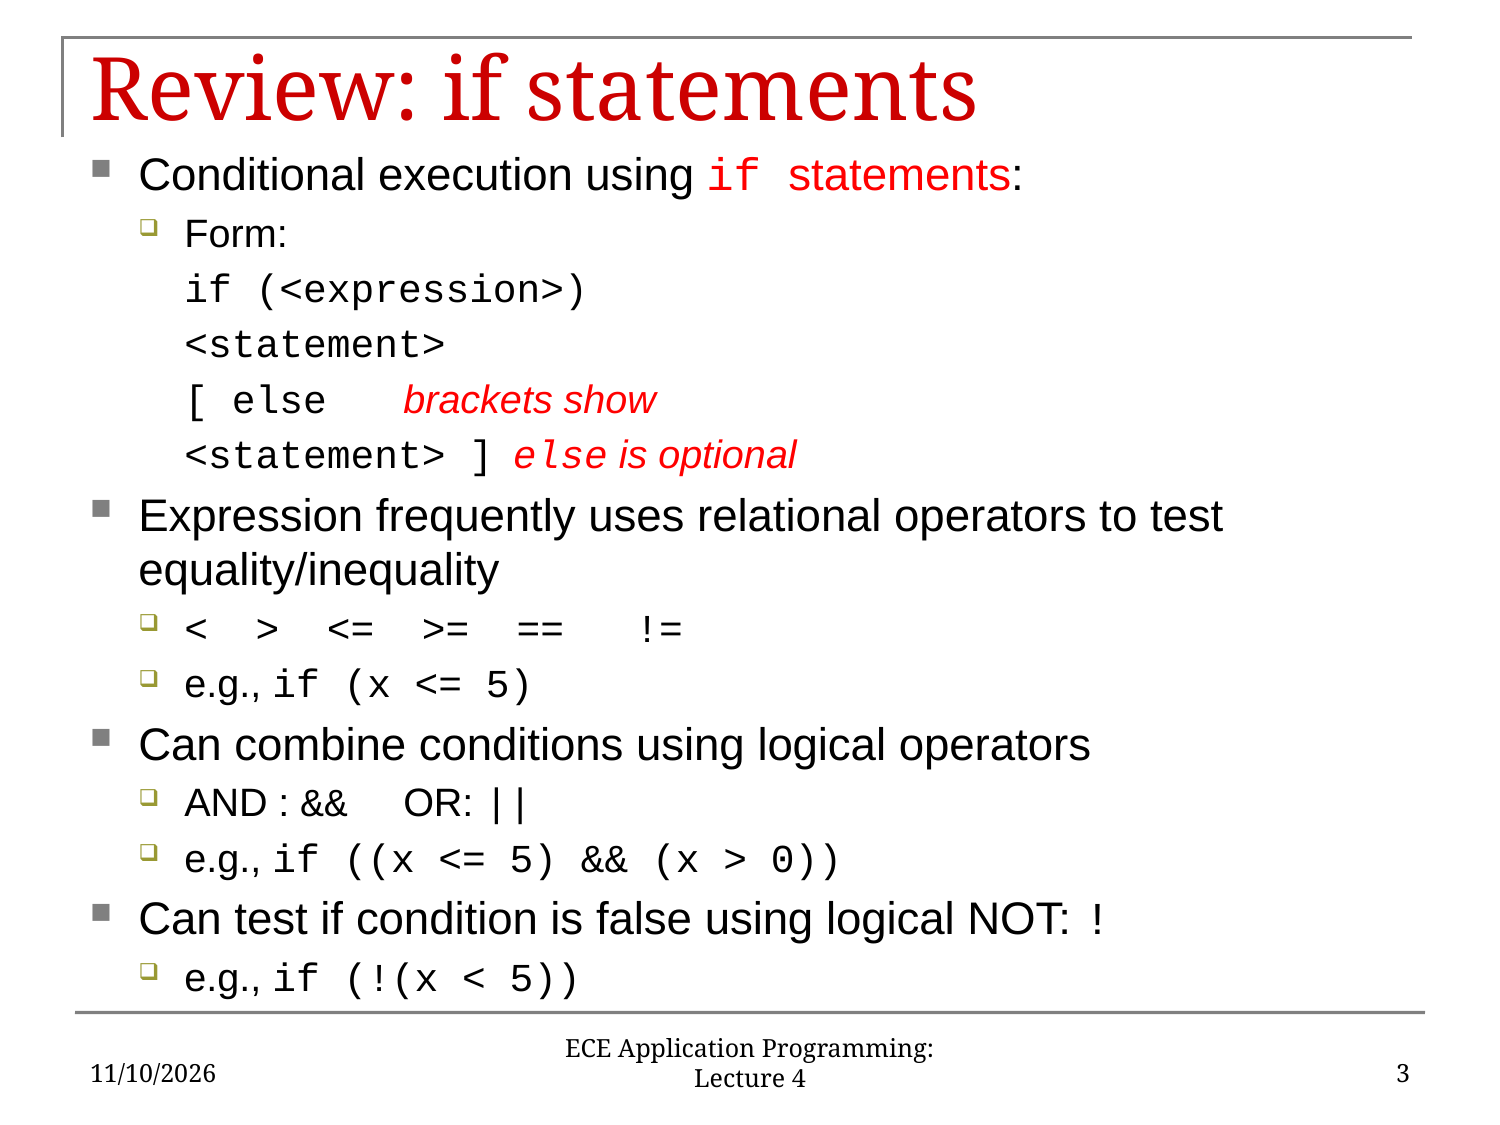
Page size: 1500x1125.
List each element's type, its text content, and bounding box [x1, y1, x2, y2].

title Review: if statements [75, 24, 1425, 137]
list Conditional execution using if statements: Form: if (<expression>) <statement> [ else brackets show <statement> ] else is optional Expression frequently uses relational operators to test equality/inequality < > <= >= == != e.g., if (x <= 5) Can combine conditions using logical operators AND : && OR: || e.g., if ((x <= 5) && (x > 0)) Can test if condition is false using logical NOT: ! e.g., if (!(x < 5)) [75, 137, 1425, 1013]
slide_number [74, 1023, 426, 1100]
slide_number 3 [1074, 1023, 1426, 1100]
footer ECE Application Programming: Lecture 4 [512, 1024, 988, 1101]
